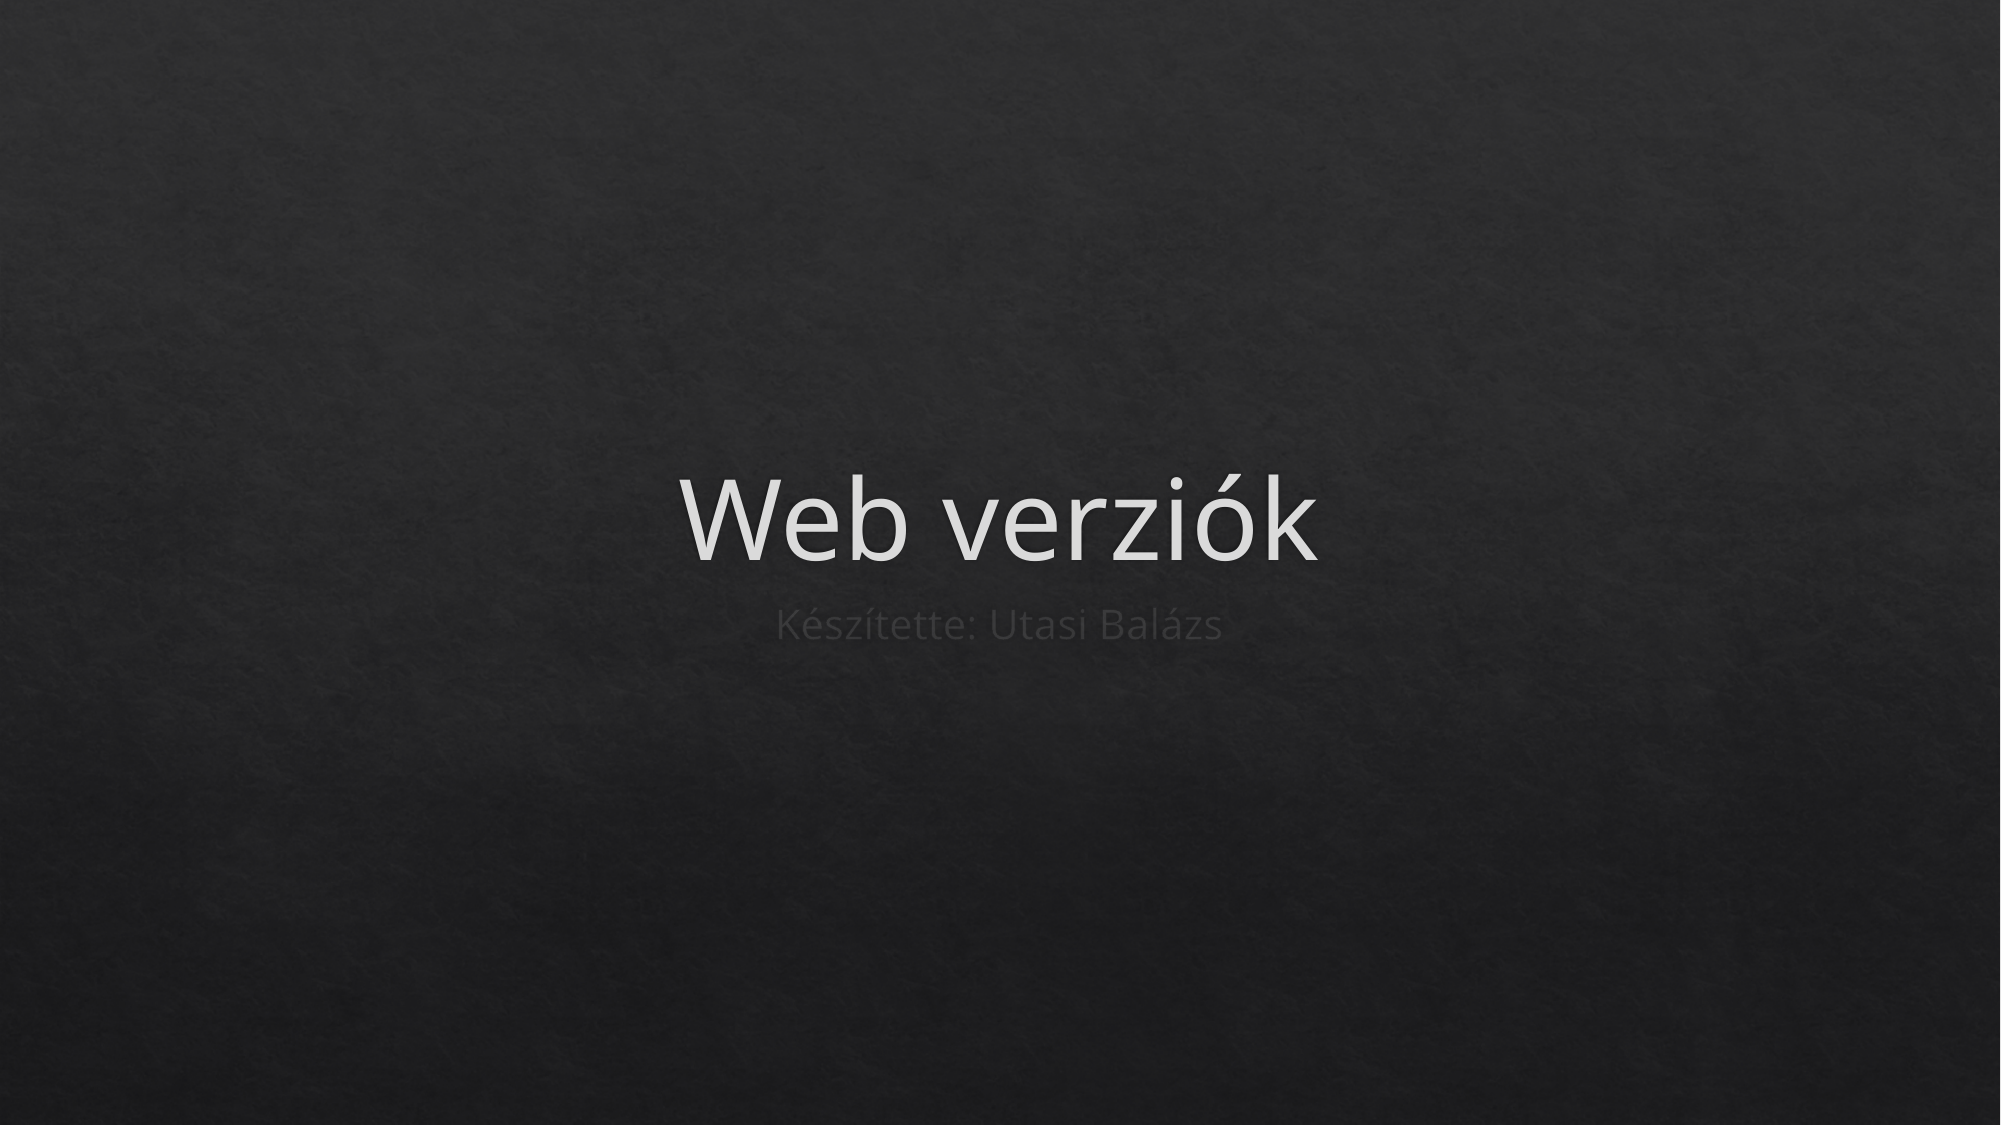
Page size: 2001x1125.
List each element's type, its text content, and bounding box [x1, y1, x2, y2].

title Web verziók [224, 290, 1774, 587]
subtitle Készítette: Utasi Balázs [224, 590, 1774, 763]
